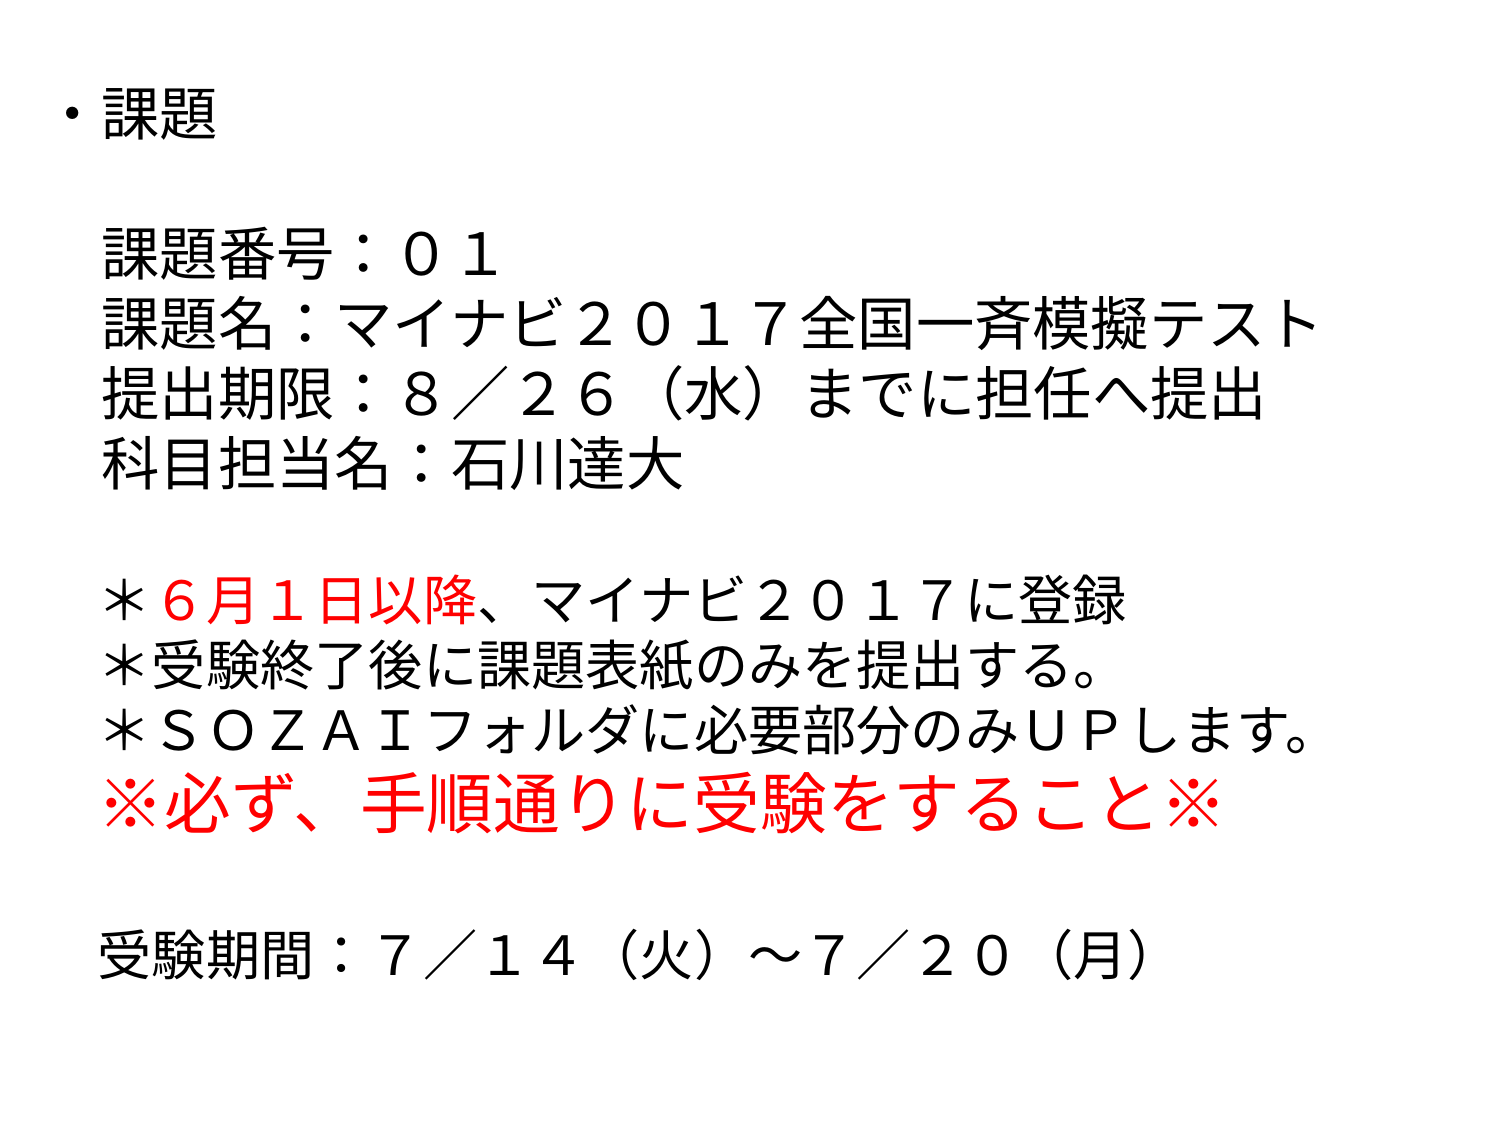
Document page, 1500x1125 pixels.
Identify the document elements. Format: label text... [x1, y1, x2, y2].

text_box ・課題 課題番号：０１ 課題名：マイナビ２０１７全国一斉模擬テスト 提出期限：８／２６（水）までに担任へ提出 科目担当名：石川達大 ＊６月１日以降、マイナビ２０１７に登録 ＊受験終了後に課題表紙のみを提出する。 ＊ＳＯＺＡＩフォルダに必要部分のみＵＰします。 ※必ず、手順通りに受験をすること※ 受験期間：７／１４（火）～７／２０（月） [28, 69, 1473, 1059]
